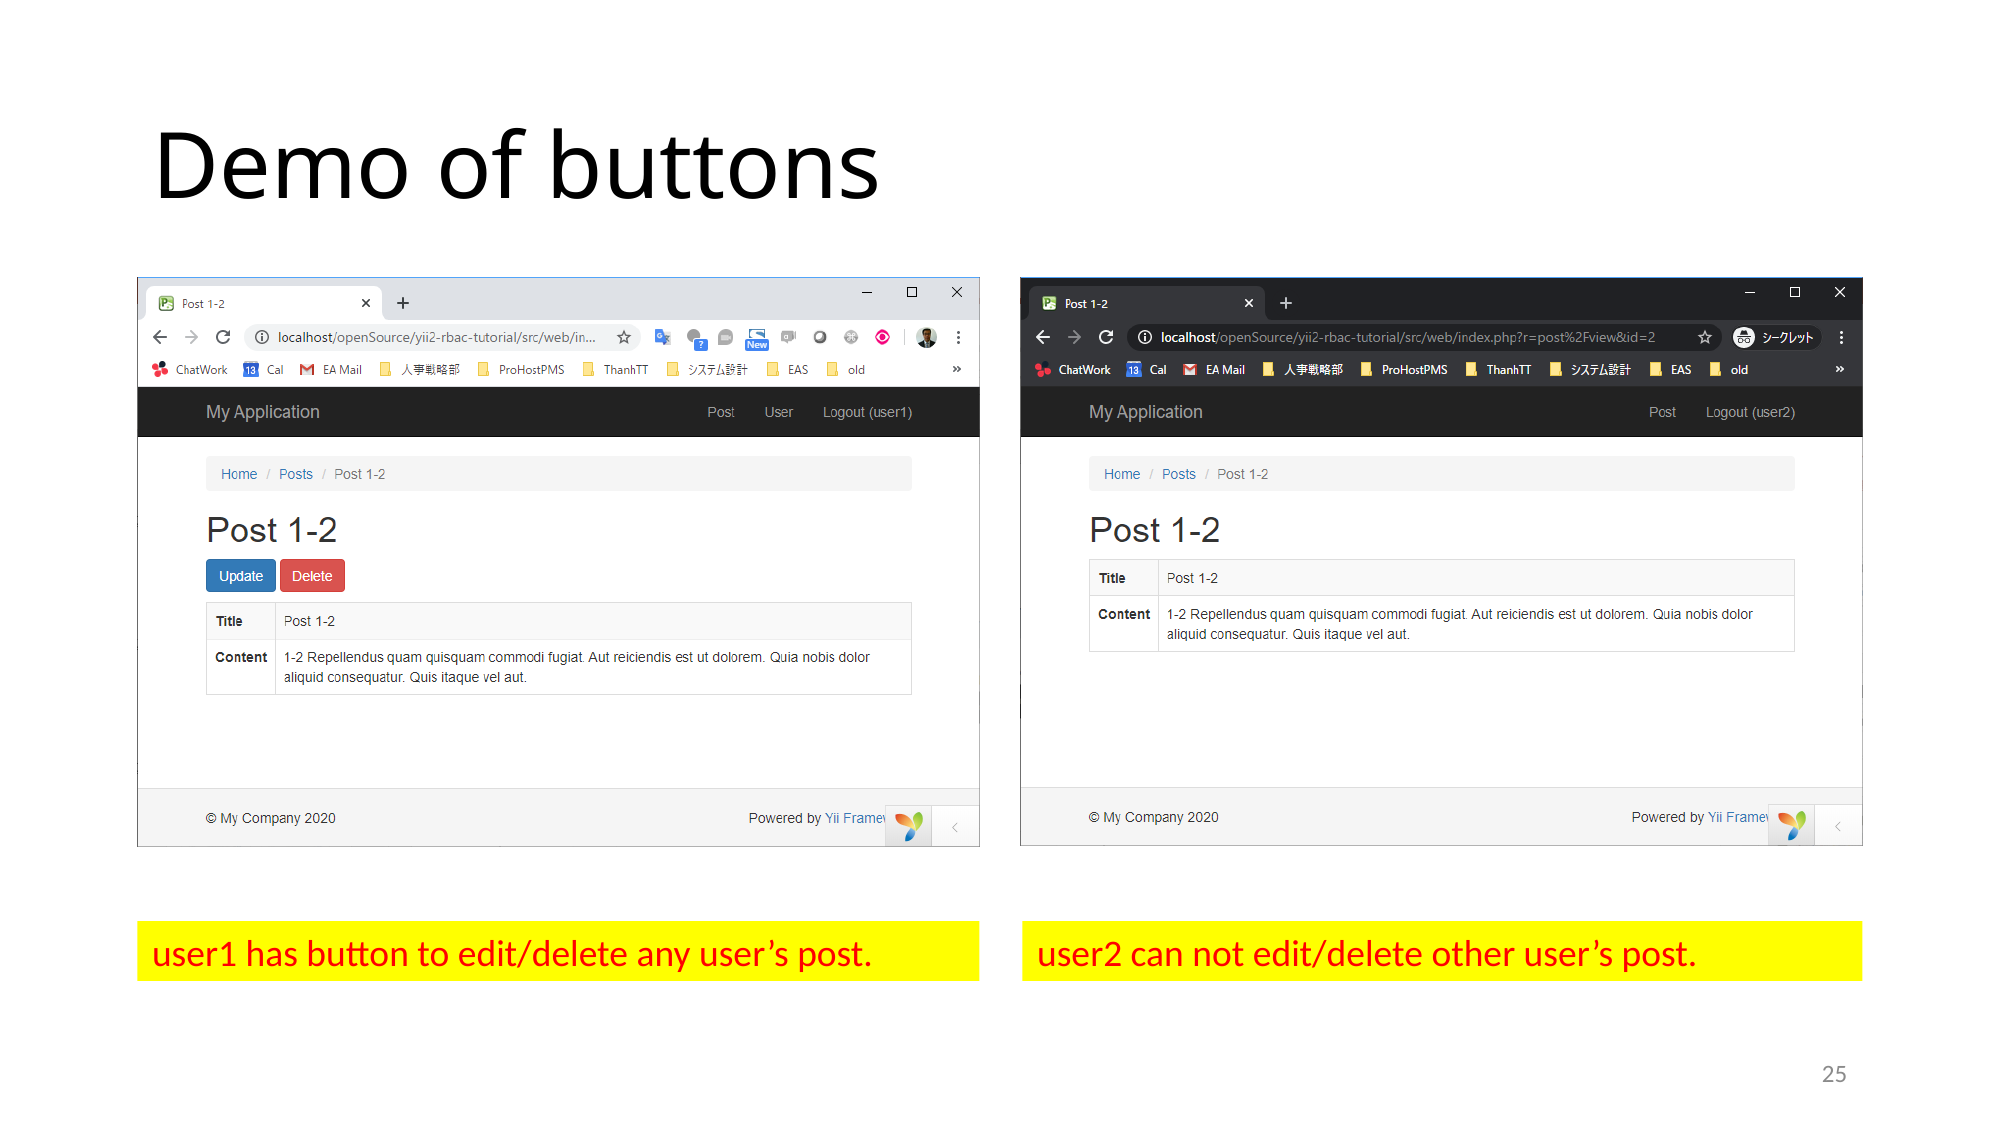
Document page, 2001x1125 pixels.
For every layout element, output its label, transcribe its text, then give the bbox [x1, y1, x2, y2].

text_box user1 has button to edit/delete any user’s post. [137, 921, 980, 981]
picture [1020, 277, 1863, 846]
text_box user2 can not edit/delete other user’s post. [1022, 921, 1863, 981]
picture [137, 277, 980, 847]
slide_number 25 [1412, 1042, 1863, 1103]
title Demo of buttons [137, 59, 1863, 278]
